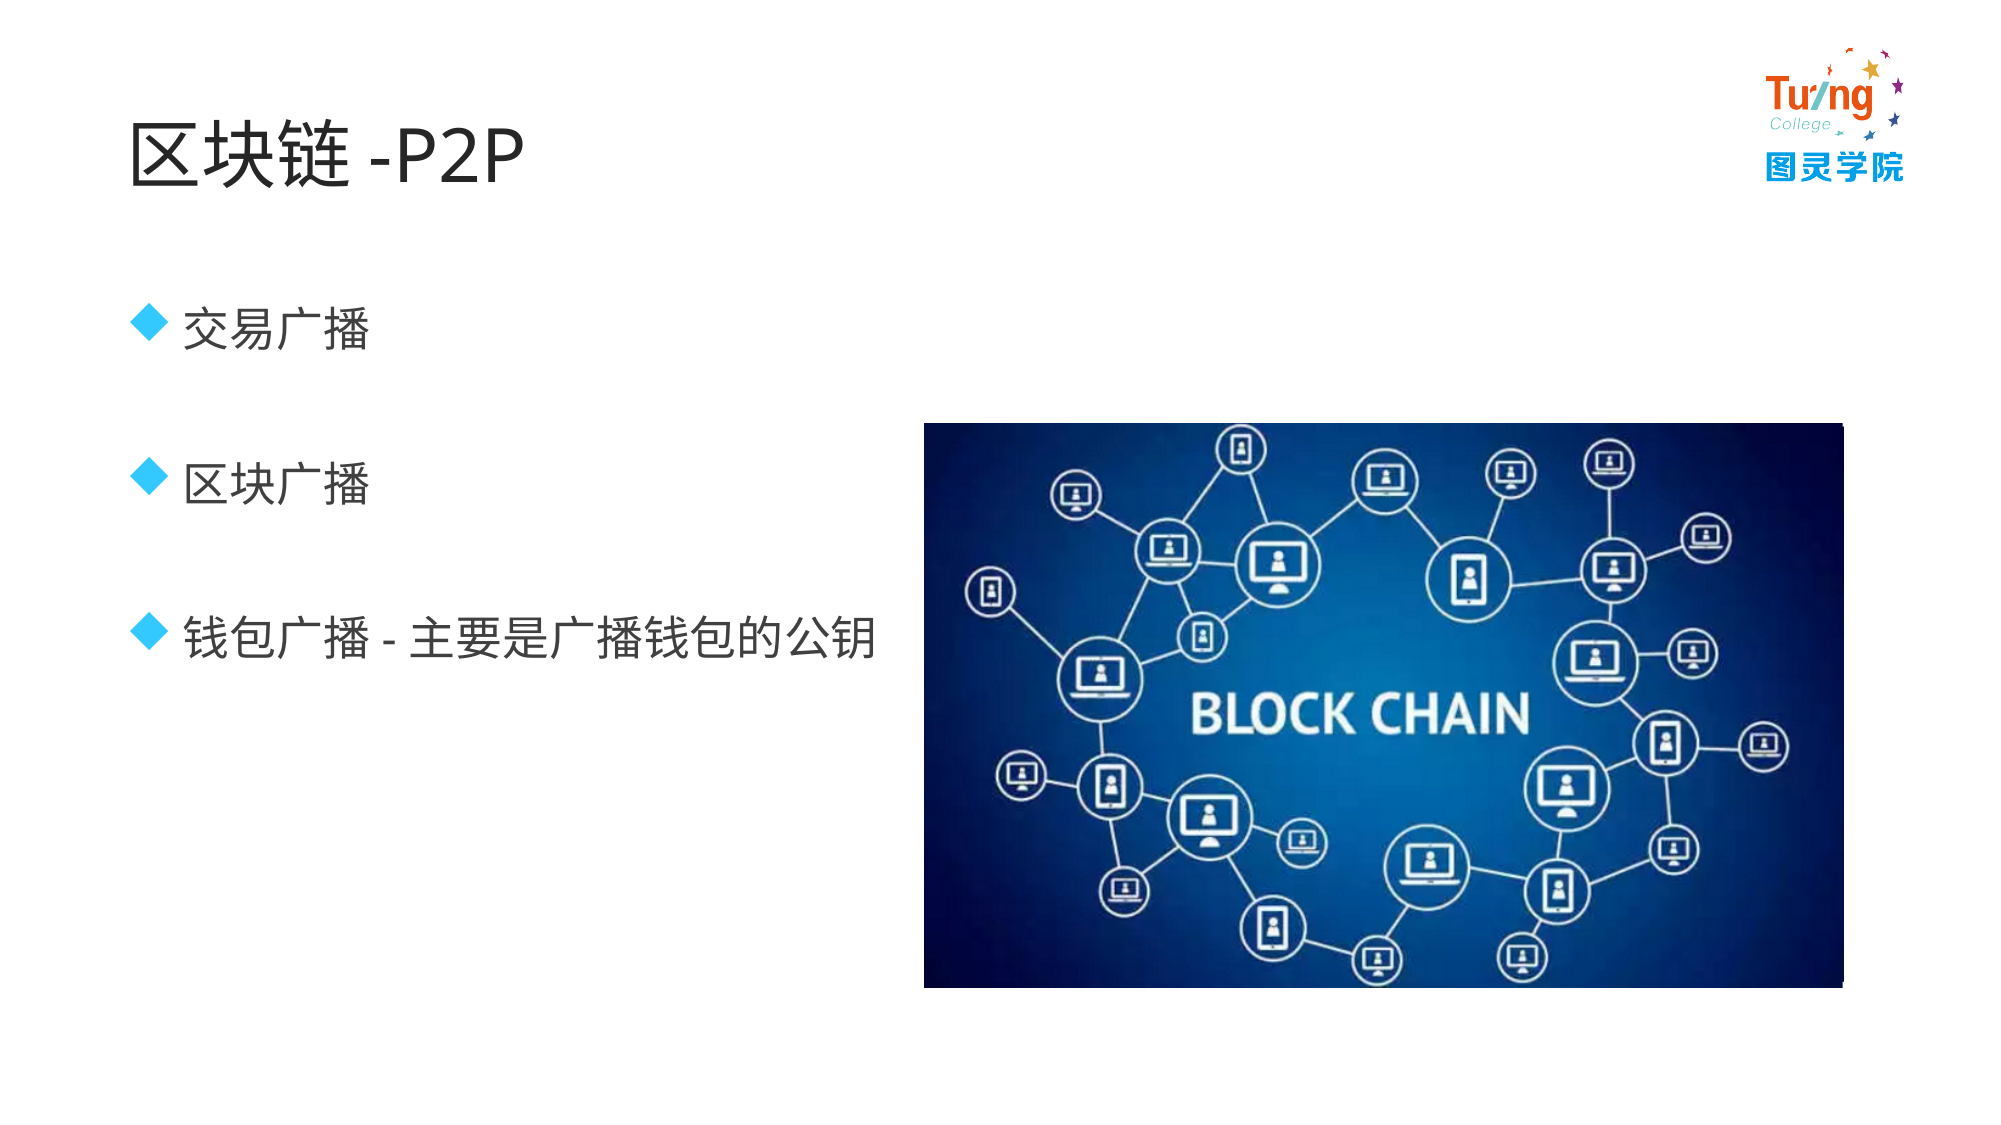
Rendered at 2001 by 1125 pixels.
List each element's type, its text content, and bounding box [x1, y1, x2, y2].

title 区块链-P2P [111, 100, 1522, 292]
picture [923, 423, 1844, 989]
picture [1735, 26, 1941, 203]
list 交易广播 区块广播 钱包广播-主要是广播钱包的公钥 [111, 292, 1677, 1013]
